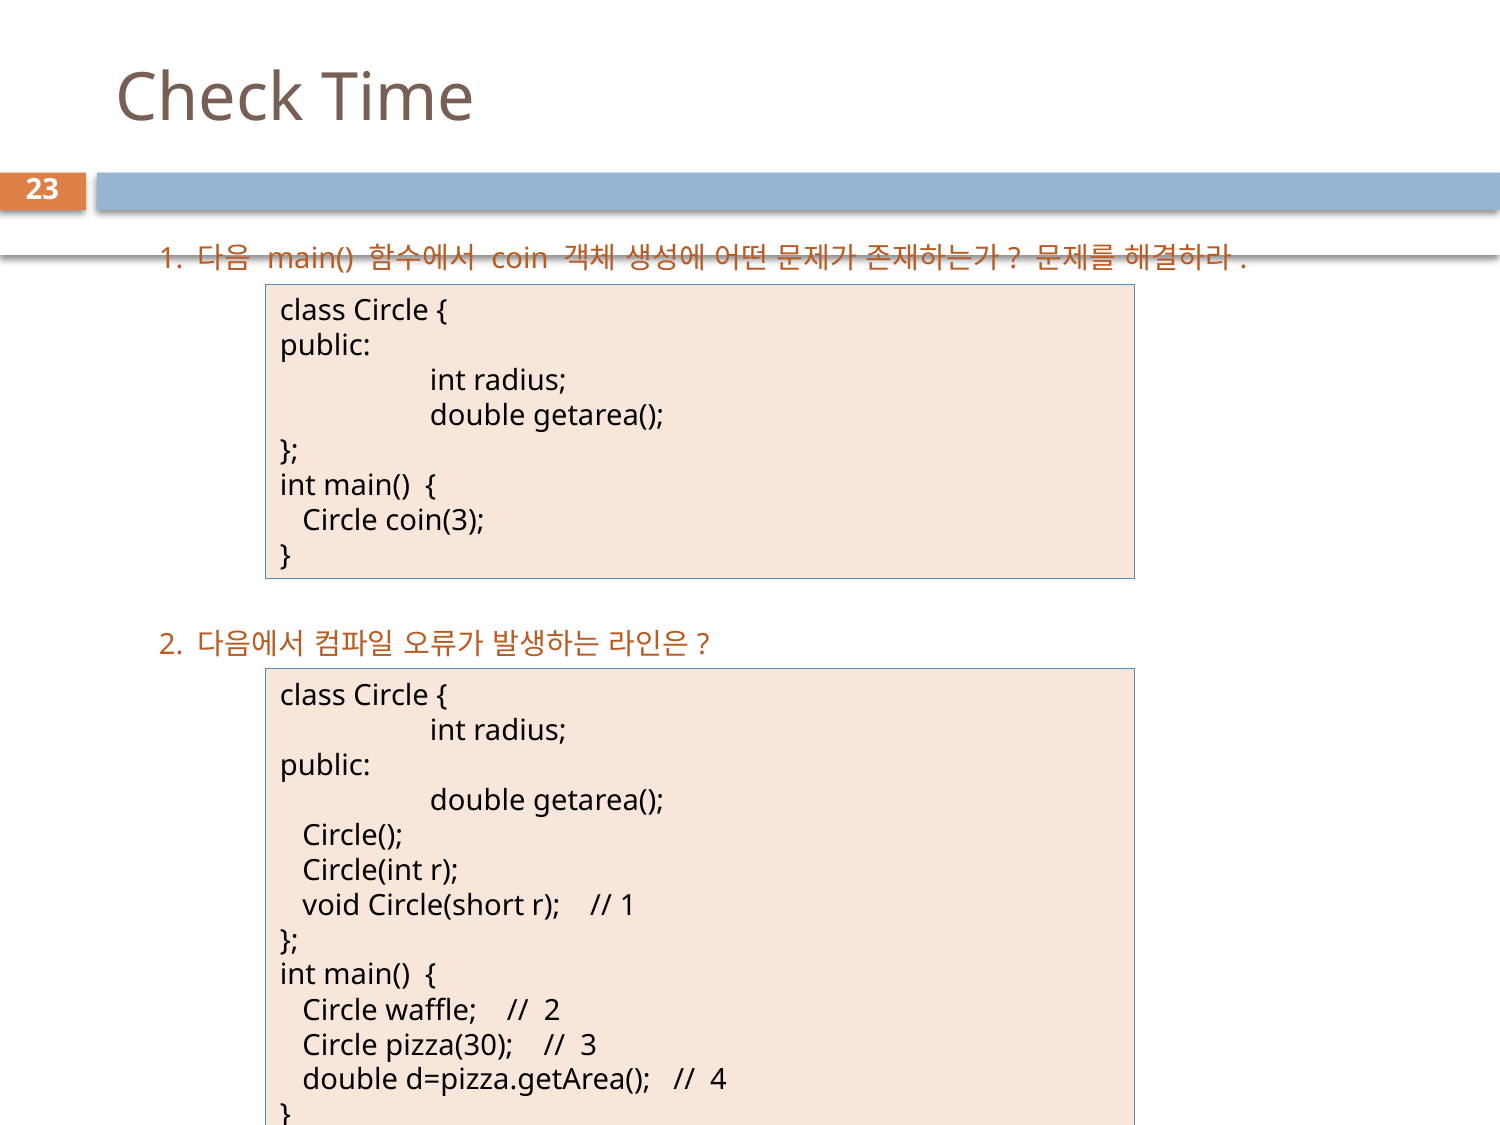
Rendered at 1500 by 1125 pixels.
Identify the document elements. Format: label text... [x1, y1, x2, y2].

text_box 1. 다음 main() 함수에서 coin 객체 생성에 어떤 문제가 존재하는가? 문제를 해결하라. [144, 231, 1314, 282]
slide_number 23 [0, 170, 87, 211]
title Check Time [100, 37, 1438, 149]
text_box class Circle { public: int radius; double getarea(); }; int main() { Circle coin(3); } [265, 284, 1135, 579]
text_box 2. 다음에서 컴파일 오류가 발생하는 라인은? [144, 618, 1314, 668]
text_box class Circle { int radius; public: double getarea(); Circle(); Circle(int r); void Circle(short r); // 1 }; int main() { Circle waffle; // 2 Circle pizza(30); // 3 double d=pizza.getArea(); // 4 } [265, 668, 1135, 1125]
